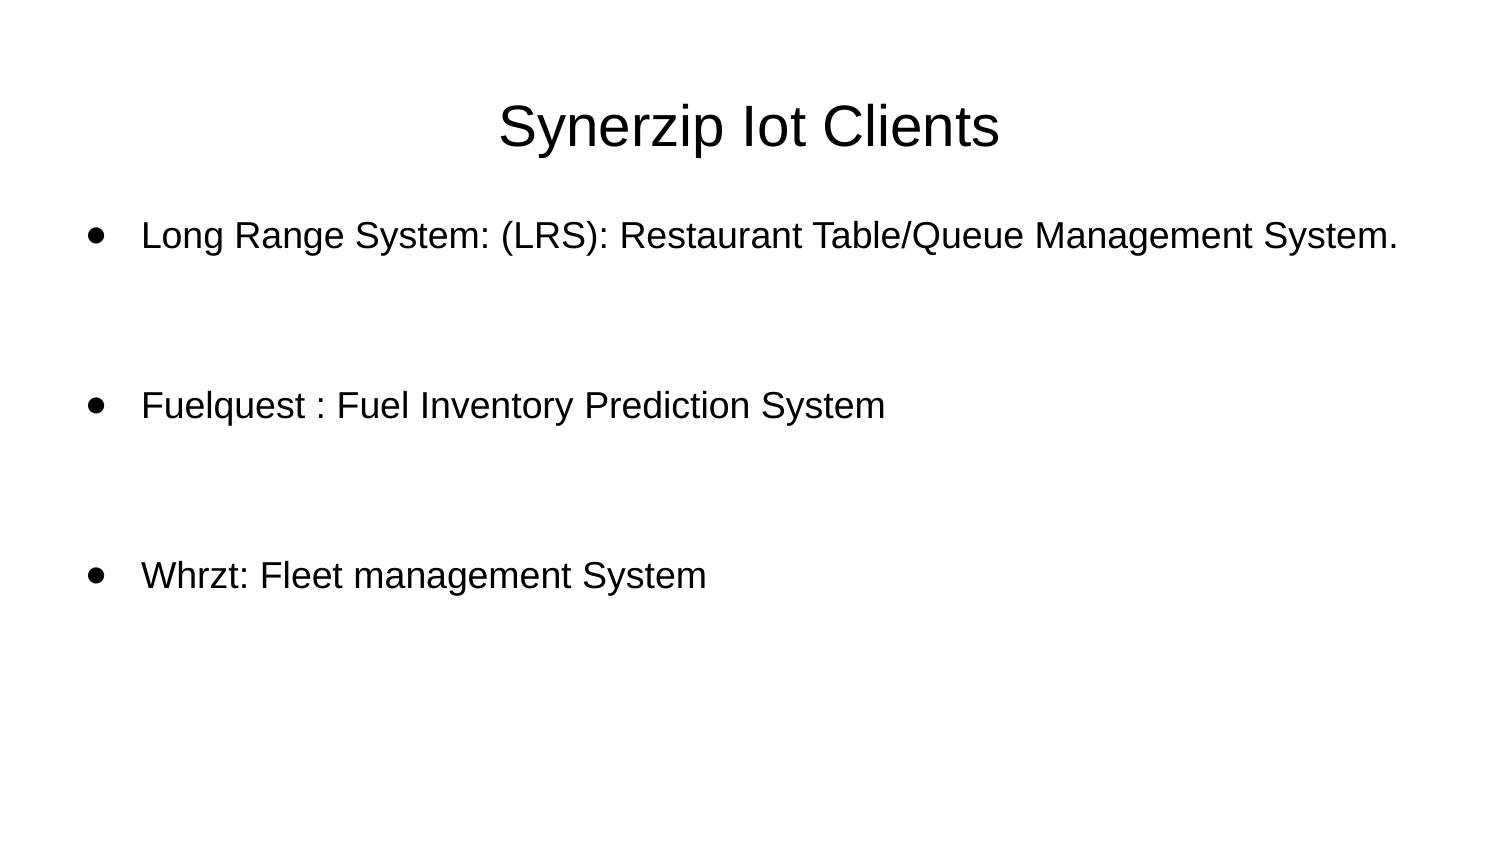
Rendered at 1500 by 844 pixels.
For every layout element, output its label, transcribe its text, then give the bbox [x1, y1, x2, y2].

list Long Range System: (LRS): Restaurant Table/Queue Management System. Fuelquest : Fuel Inventory Prediction System Whrzt: Fleet management System [51, 189, 1449, 620]
title Synerzip Iot Clients [51, 72, 1449, 167]
